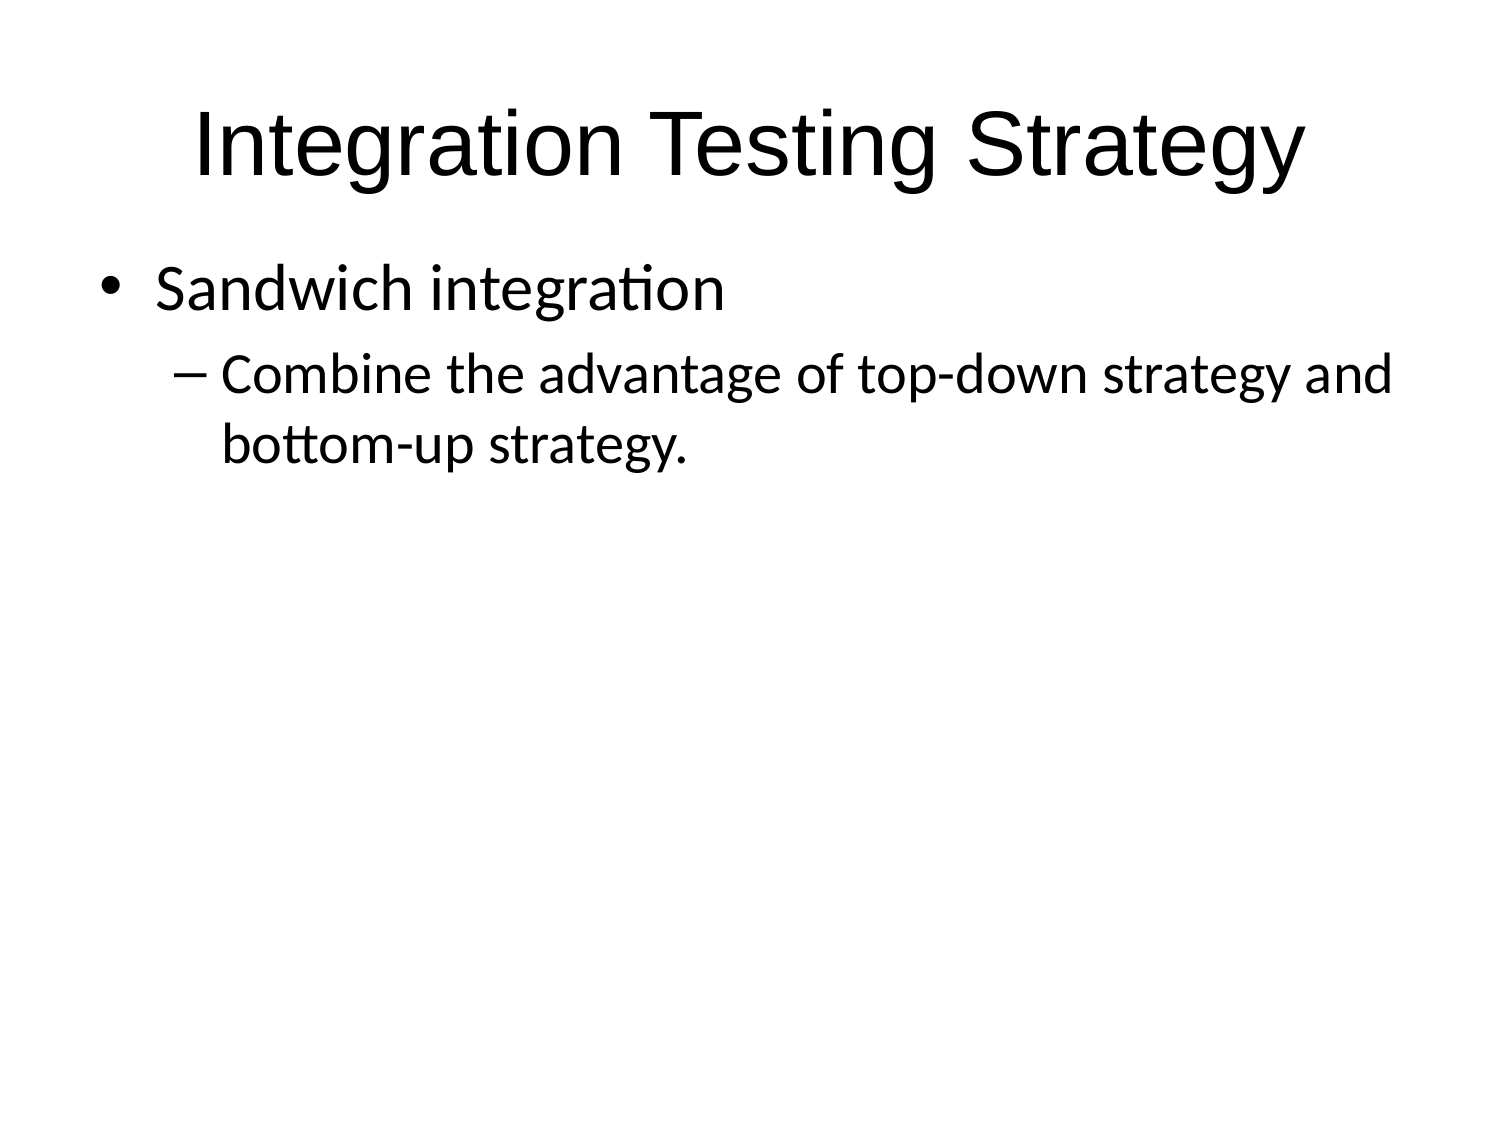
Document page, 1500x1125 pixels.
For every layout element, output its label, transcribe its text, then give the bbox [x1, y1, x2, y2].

title Integration Testing Strategy [75, 45, 1425, 233]
list Sandwich integration Combine the advantage of top-down strategy and bottom-up strategy. [84, 236, 1447, 1012]
